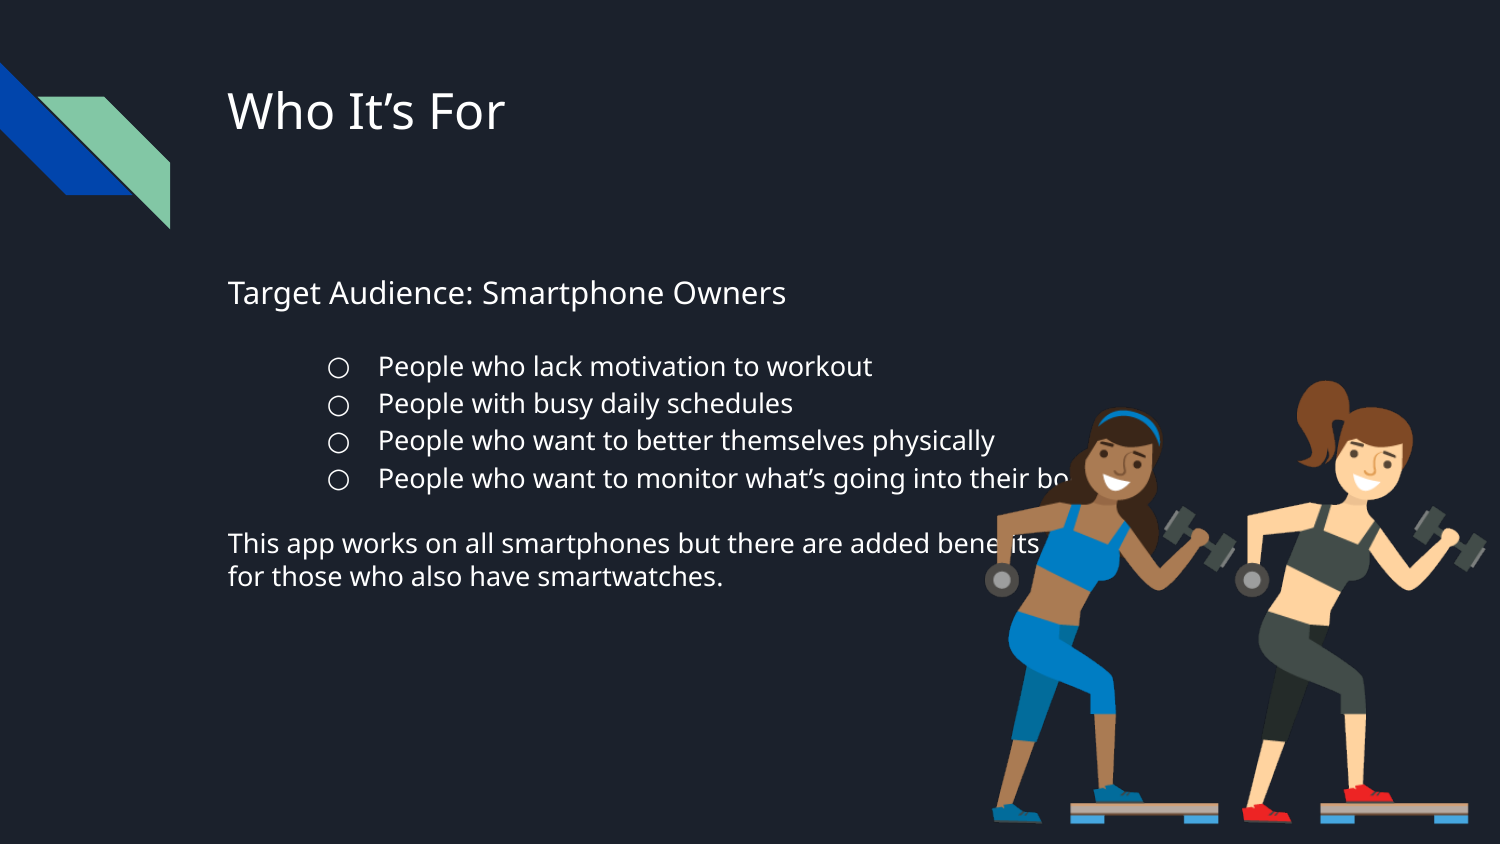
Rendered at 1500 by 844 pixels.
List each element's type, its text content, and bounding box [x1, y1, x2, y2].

picture [959, 373, 1500, 844]
list Target Audience: Smartphone Owners People who lack motivation to workout People with busy daily schedules People who want to better themselves physically People who want to monitor what’s going into their body This app works on all smartphones but there are added benefits for those who also have smartwatches. [212, 252, 1368, 731]
title Who It’s For [212, 64, 1368, 215]
